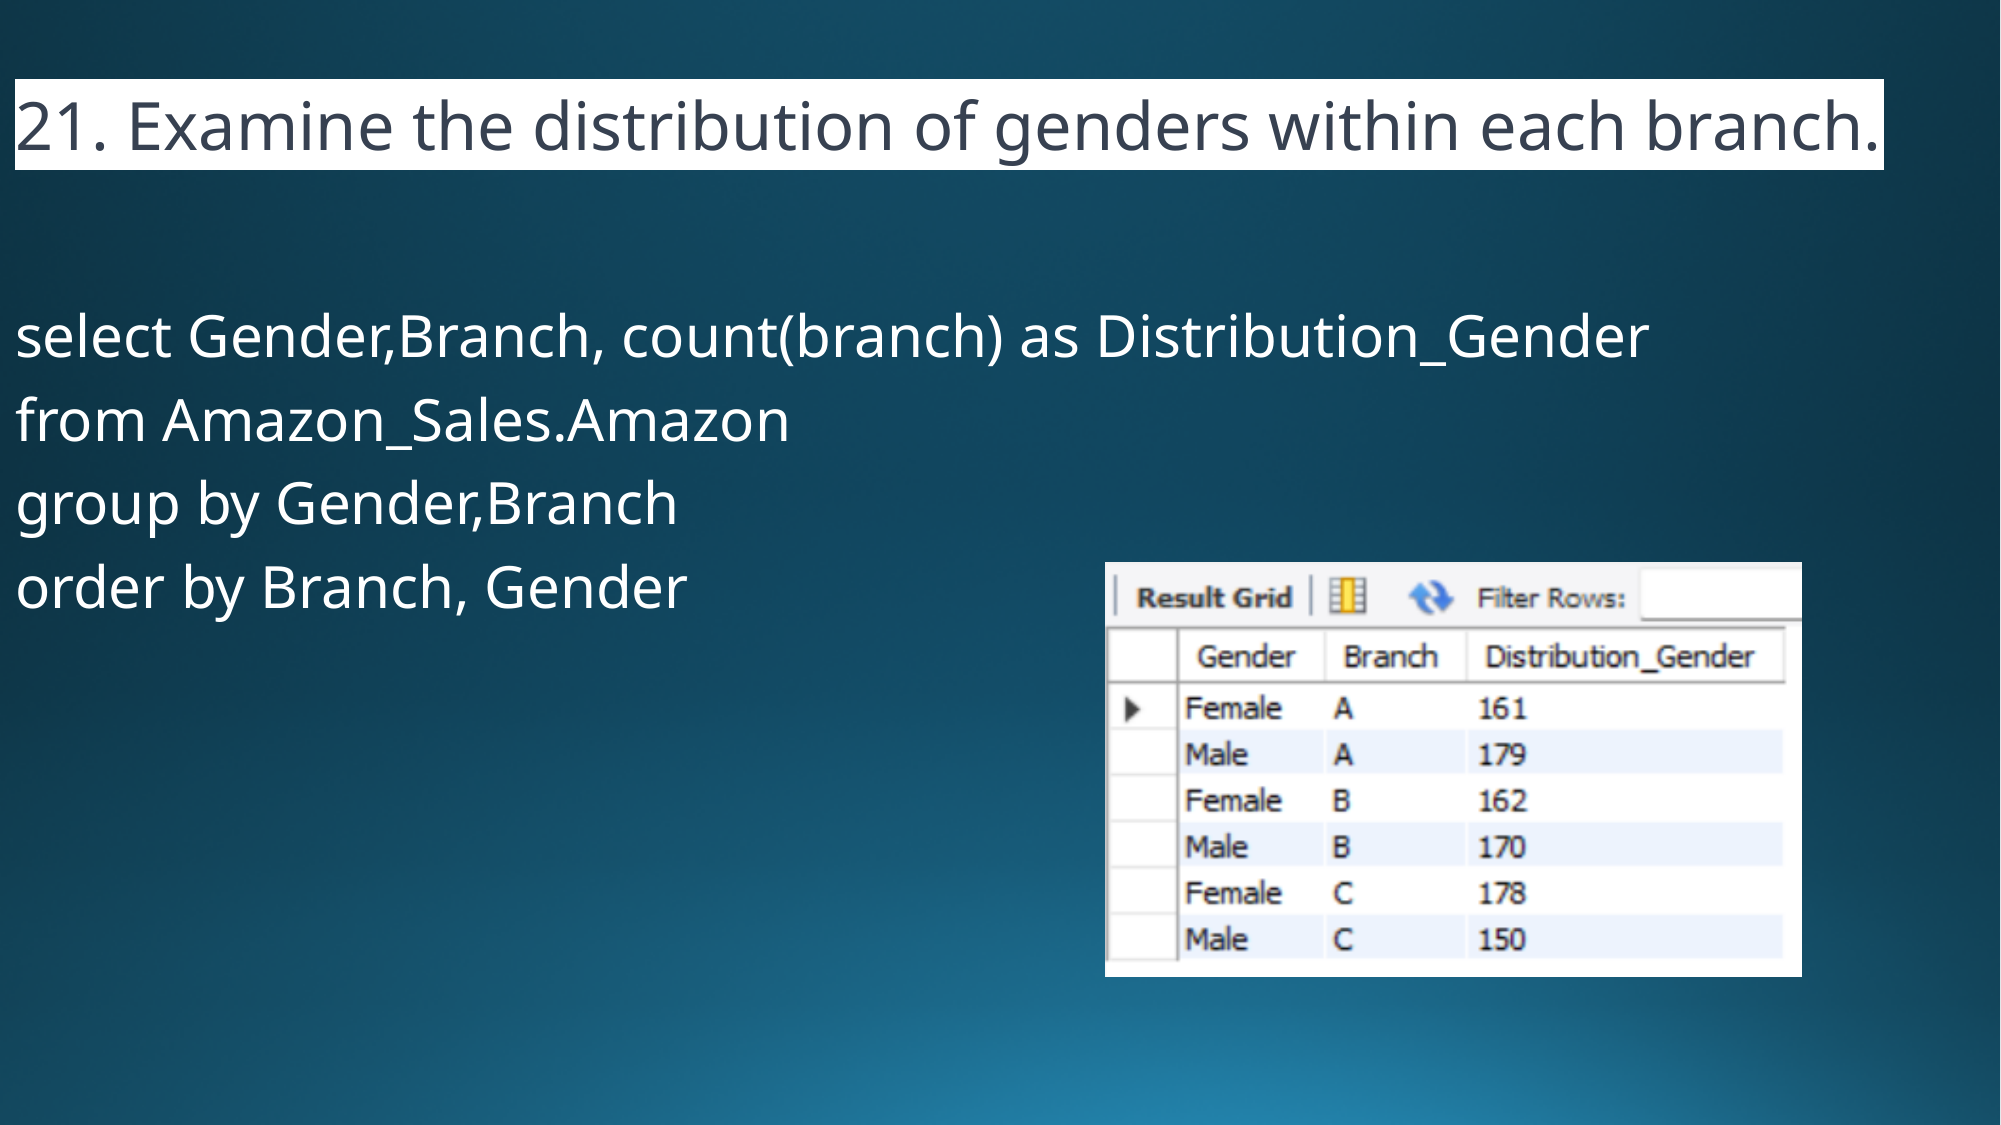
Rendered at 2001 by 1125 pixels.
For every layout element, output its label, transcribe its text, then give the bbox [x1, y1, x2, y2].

picture [1105, 562, 1802, 977]
picture [0, 0, 2001, 1125]
list select Gender,Branch, count(branch) as Distribution_Gender from Amazon_Sales.Amazon group by Gender,Branch order by Branch, Gender [0, 299, 2000, 1014]
title 21. Examine the distribution of genders within each branch. [0, 59, 2000, 278]
